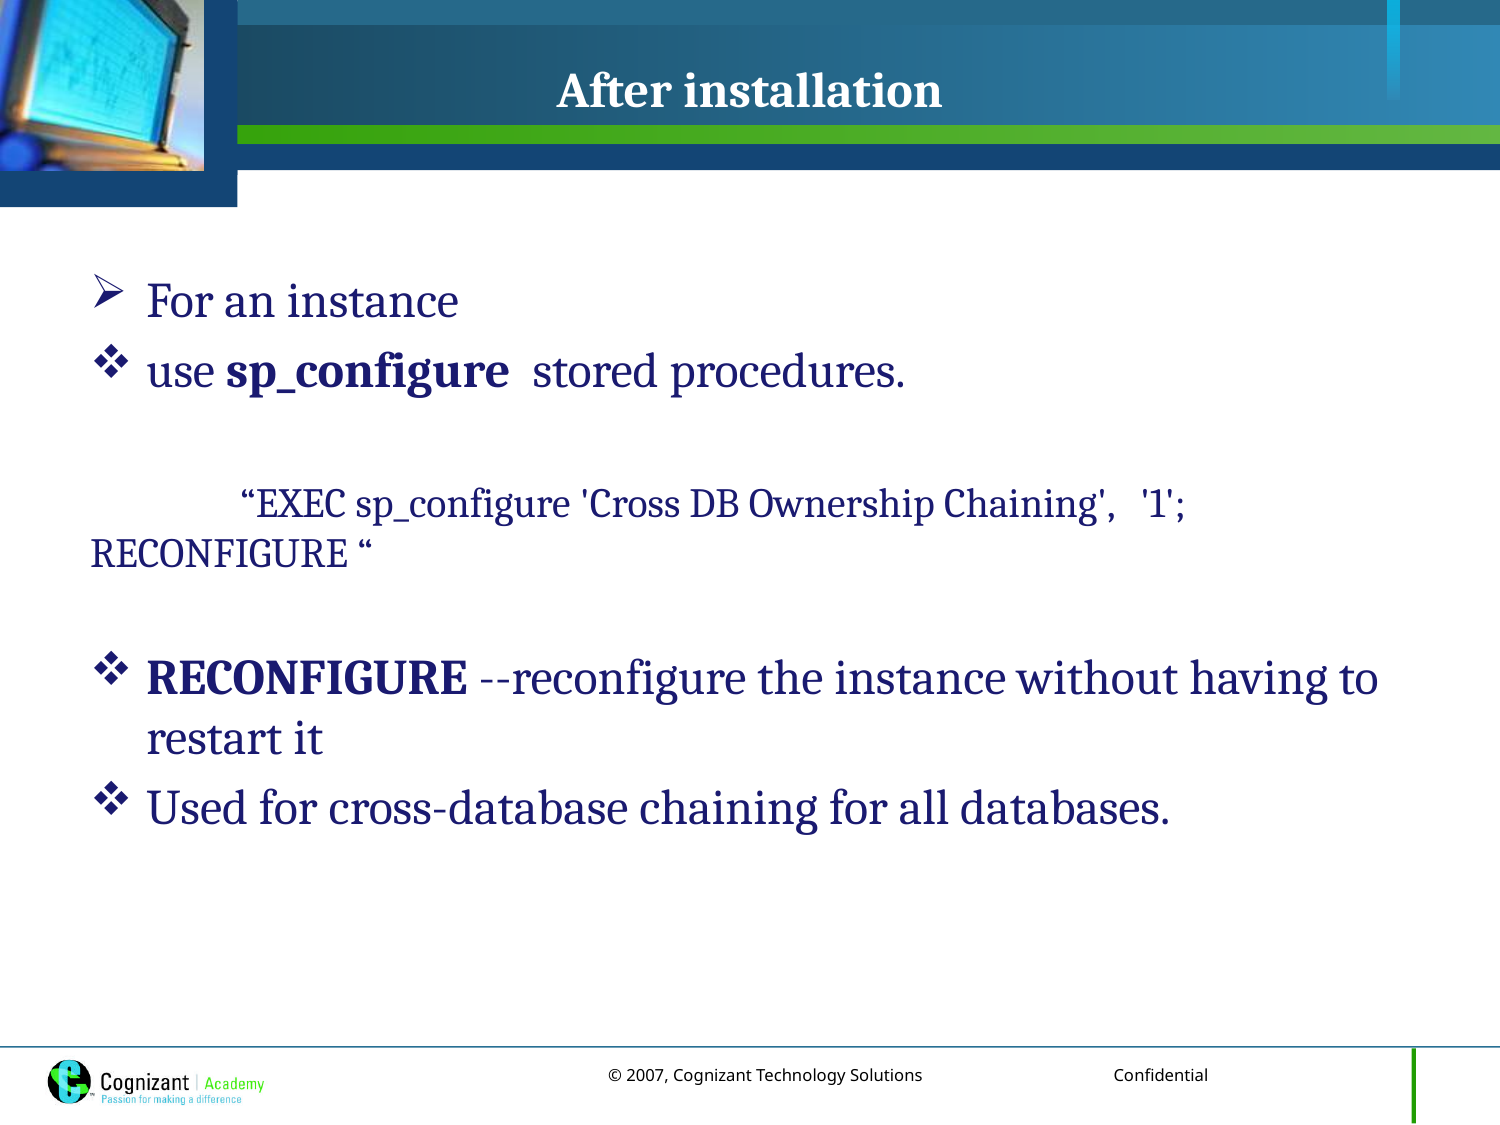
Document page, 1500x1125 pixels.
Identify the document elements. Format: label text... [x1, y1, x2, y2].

list After installation For an instance use sp_configure stored procedures. “EXEC sp_configure 'Cross DB Ownership Chaining', '1'; RECONFIGURE “ RECONFIGURE --reconfigure the instance without having to restart it Used for cross-database chaining for all databases. [74, 49, 1426, 1006]
picture [35, 1050, 275, 1119]
picture [0, 0, 204, 171]
